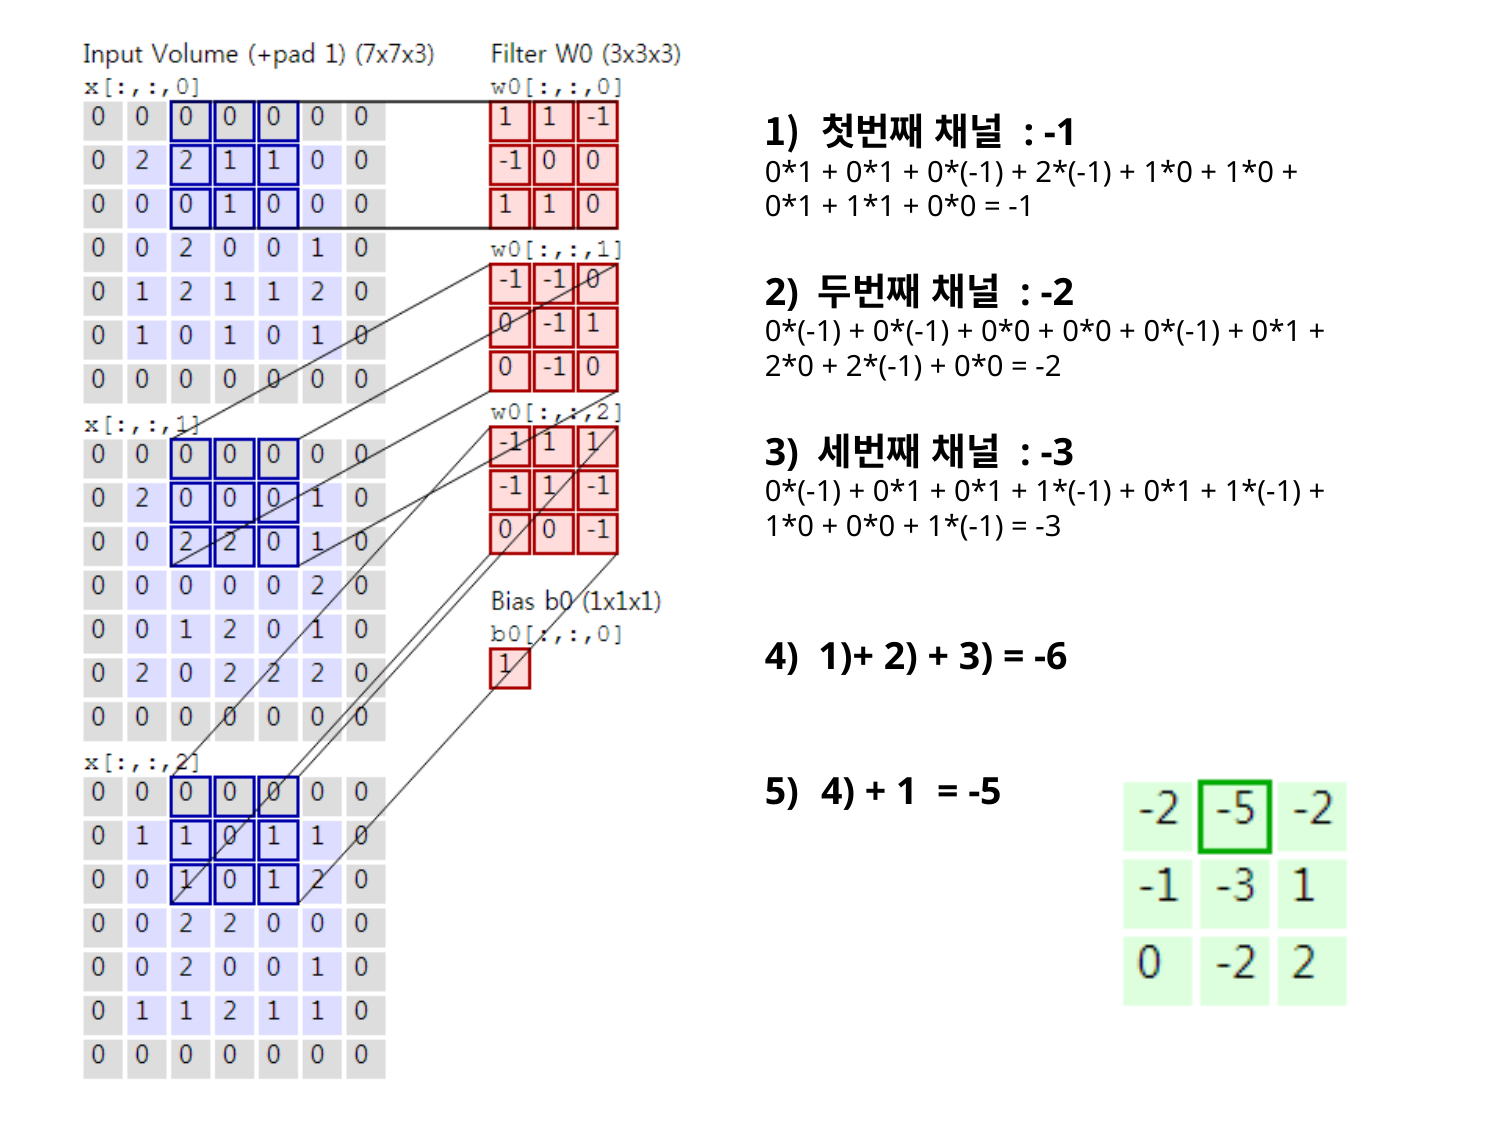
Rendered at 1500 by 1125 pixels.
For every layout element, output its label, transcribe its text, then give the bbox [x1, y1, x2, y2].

text_box 첫번째 채널 : -1 0*1 + 0*1 + 0*(-1) + 2*(-1) + 1*0 + 1*0 + 0*1 + 1*1 + 0*0 = -1 2) 두번째 채널 : -2 0*(-1) + 0*(-1) + 0*0 + 0*0 + 0*(-1) + 0*1 + 2*0 + 2*(-1) + 0*0 = -2 3) 세번째 채널 : -3 0*(-1) + 0*1 + 0*1 + 1*(-1) + 0*1 + 1*(-1) + 1*0 + 0*0 + 1*(-1) = -3 4) 1)+ 2) + 3) = -6 4) + 1 = -5 [750, 100, 1436, 865]
picture [1115, 774, 1364, 1012]
picture [76, 30, 688, 1088]
